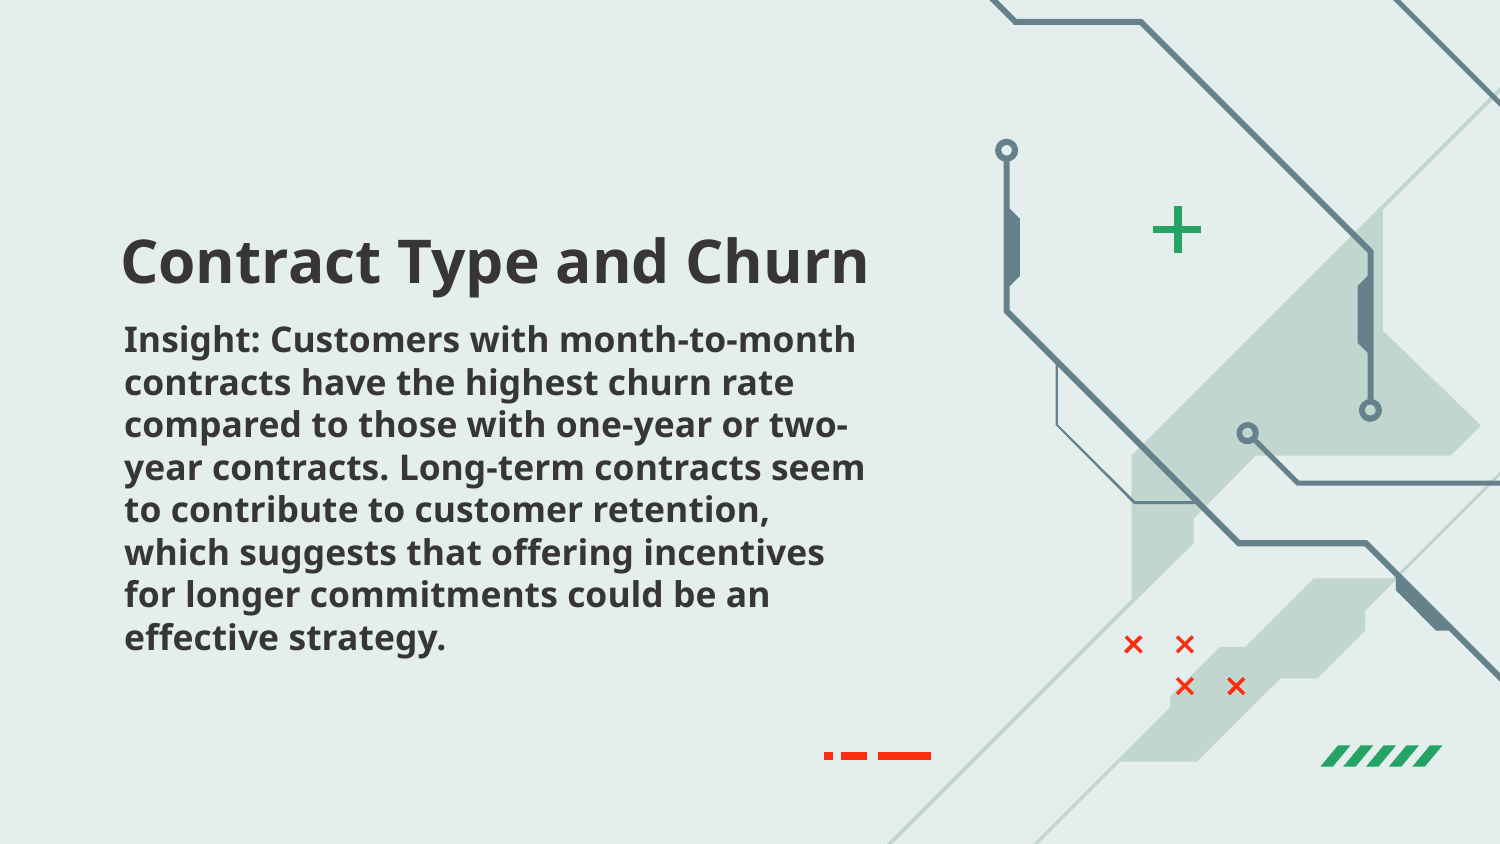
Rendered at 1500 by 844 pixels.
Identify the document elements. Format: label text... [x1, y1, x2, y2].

subtitle Insight: Customers with month-to-month contracts have the highest churn rate compared to those with one-year or two-year contracts. Long-term contracts seem to contribute to customer retention, which suggests that offering incentives for longer commitments could be an effective strategy. [109, 339, 886, 635]
title Contract Type and Churn [105, 196, 1022, 312]
